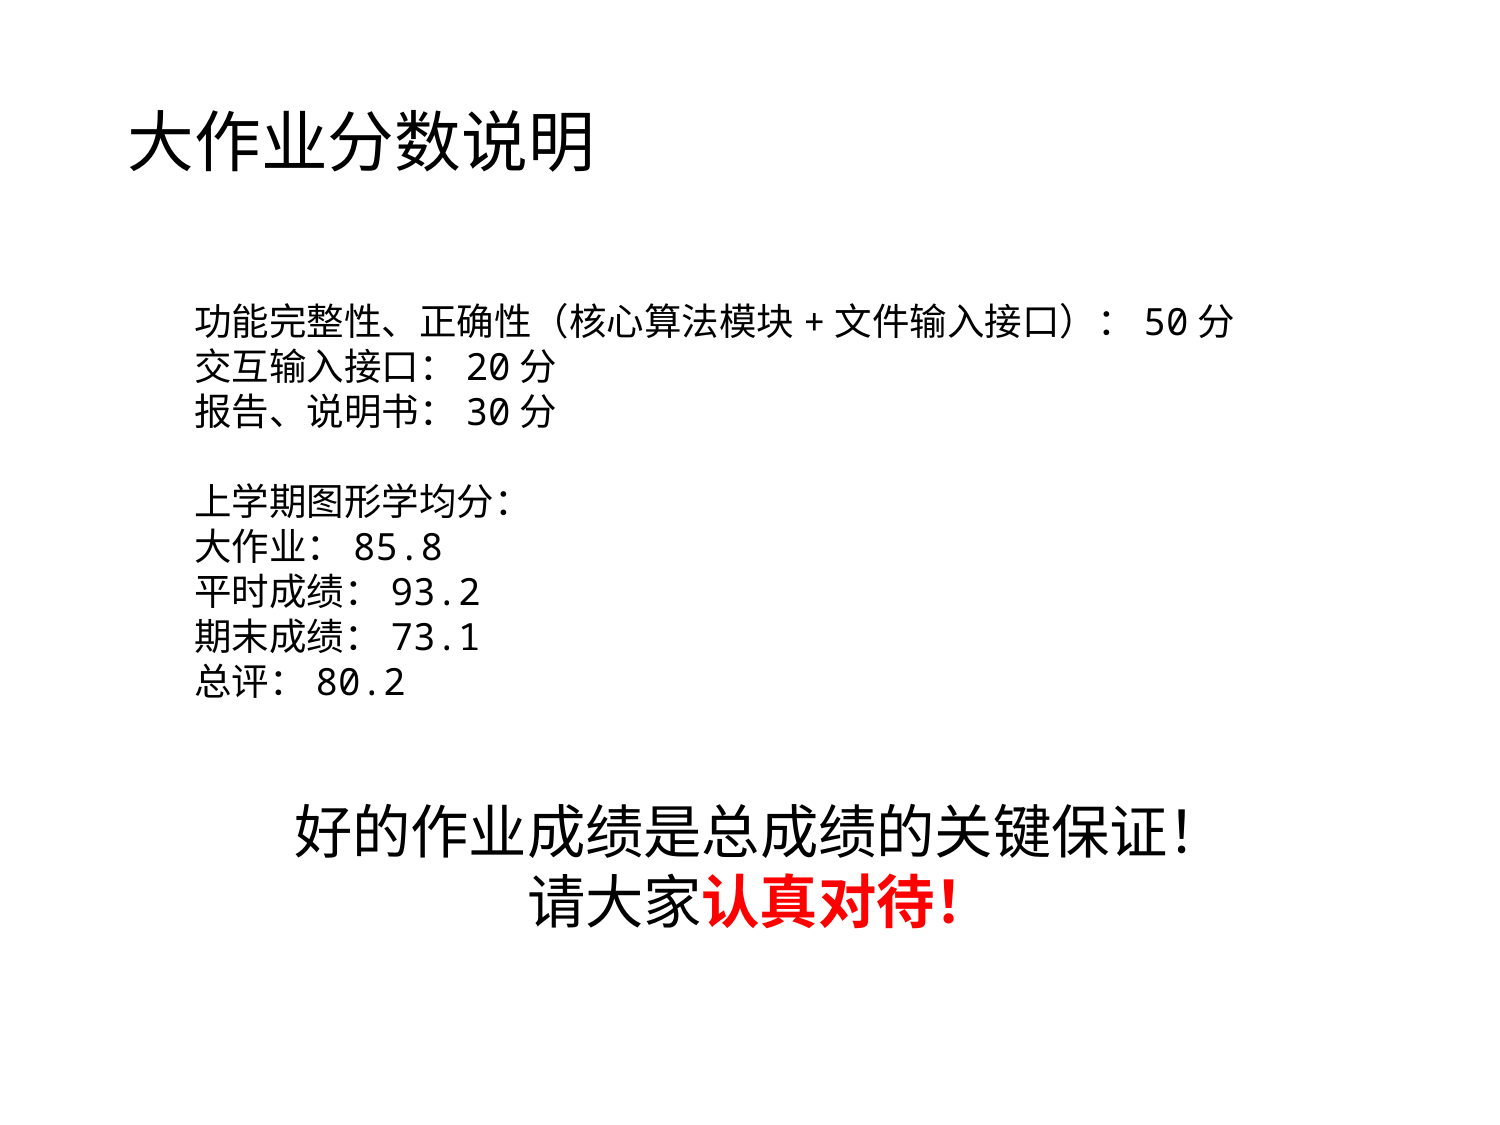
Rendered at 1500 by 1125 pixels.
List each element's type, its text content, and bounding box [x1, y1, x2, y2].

text_box 好的作业成绩是总成绩的关键保证！ 请大家认真对待！ [267, 787, 1253, 943]
text_box 功能完整性、正确性（核心算法模块+文件输入接口）：50分 交互输入接口：20分 报告、说明书：30分 上学期图形学均分： 大作业：85.8 平时成绩：93.2 期末成绩：73.1 总评：80.2 [179, 290, 1285, 710]
text_box 大作业分数说明 [112, 92, 610, 188]
